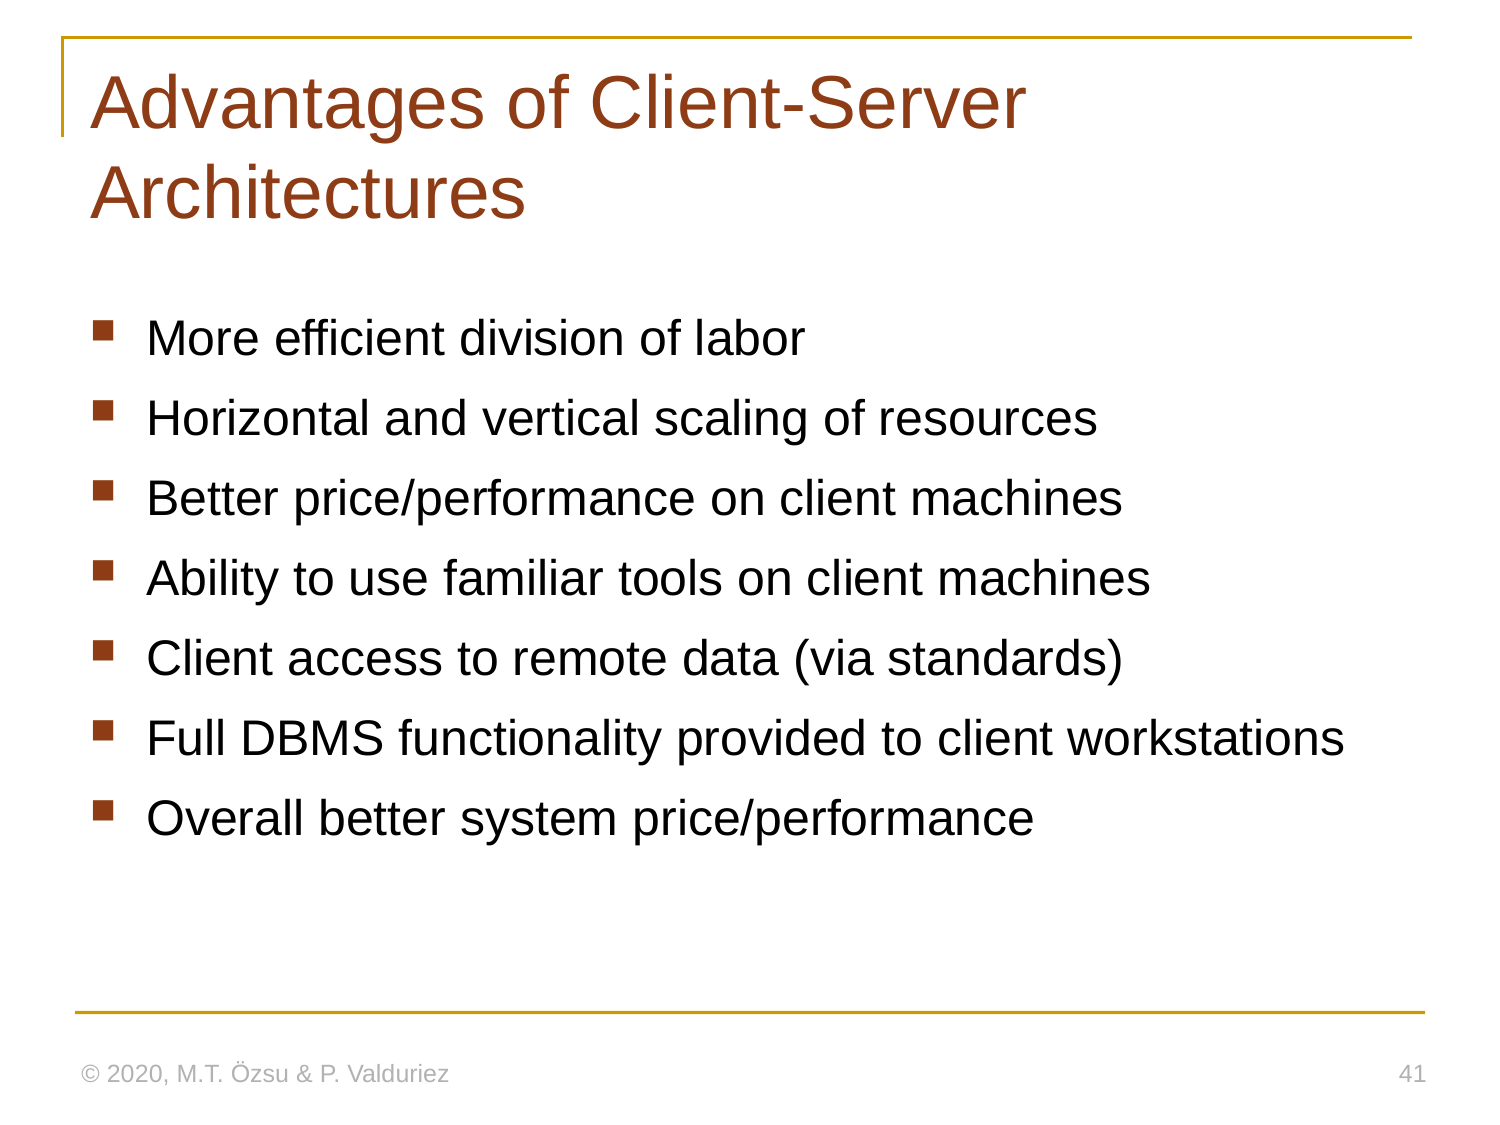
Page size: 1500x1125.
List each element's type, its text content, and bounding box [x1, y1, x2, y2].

footer © 2020, M.T. Özsu & P. Valduriez [66, 1042, 573, 1103]
slide_number 41 [1104, 1042, 1442, 1103]
title Advantages of Client-Server Architectures [74, 45, 1426, 233]
list More efficient division of labor Horizontal and vertical scaling of resources Better price/performance on client machines Ability to use familiar tools on client machines Client access to remote data (via standards) Full DBMS functionality provided to client workstations Overall better system price/performance [74, 297, 1426, 988]
